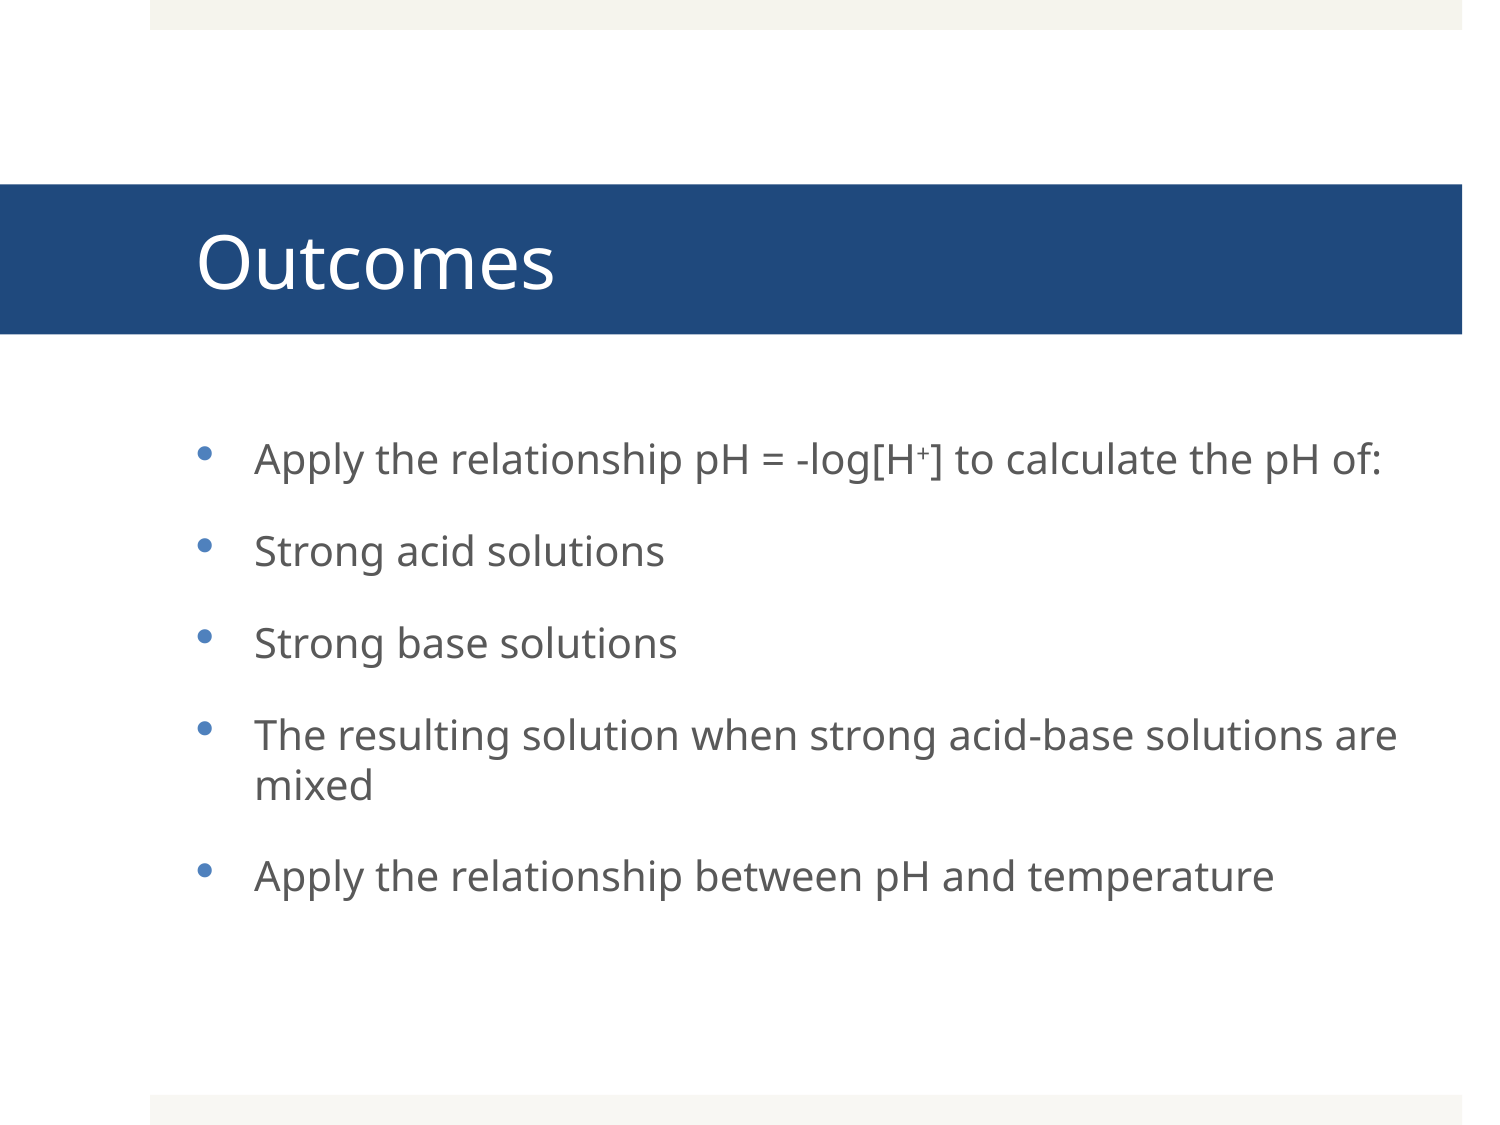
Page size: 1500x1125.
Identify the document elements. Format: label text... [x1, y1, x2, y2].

title Outcomes [0, 184, 1463, 335]
list Apply the relationship pH = -log[H+] to calculate the pH of: Strong acid solutions Strong base solutions The resulting solution when strong acid-base solutions are mixed Apply the relationship between pH and temperature [182, 425, 1432, 1028]
